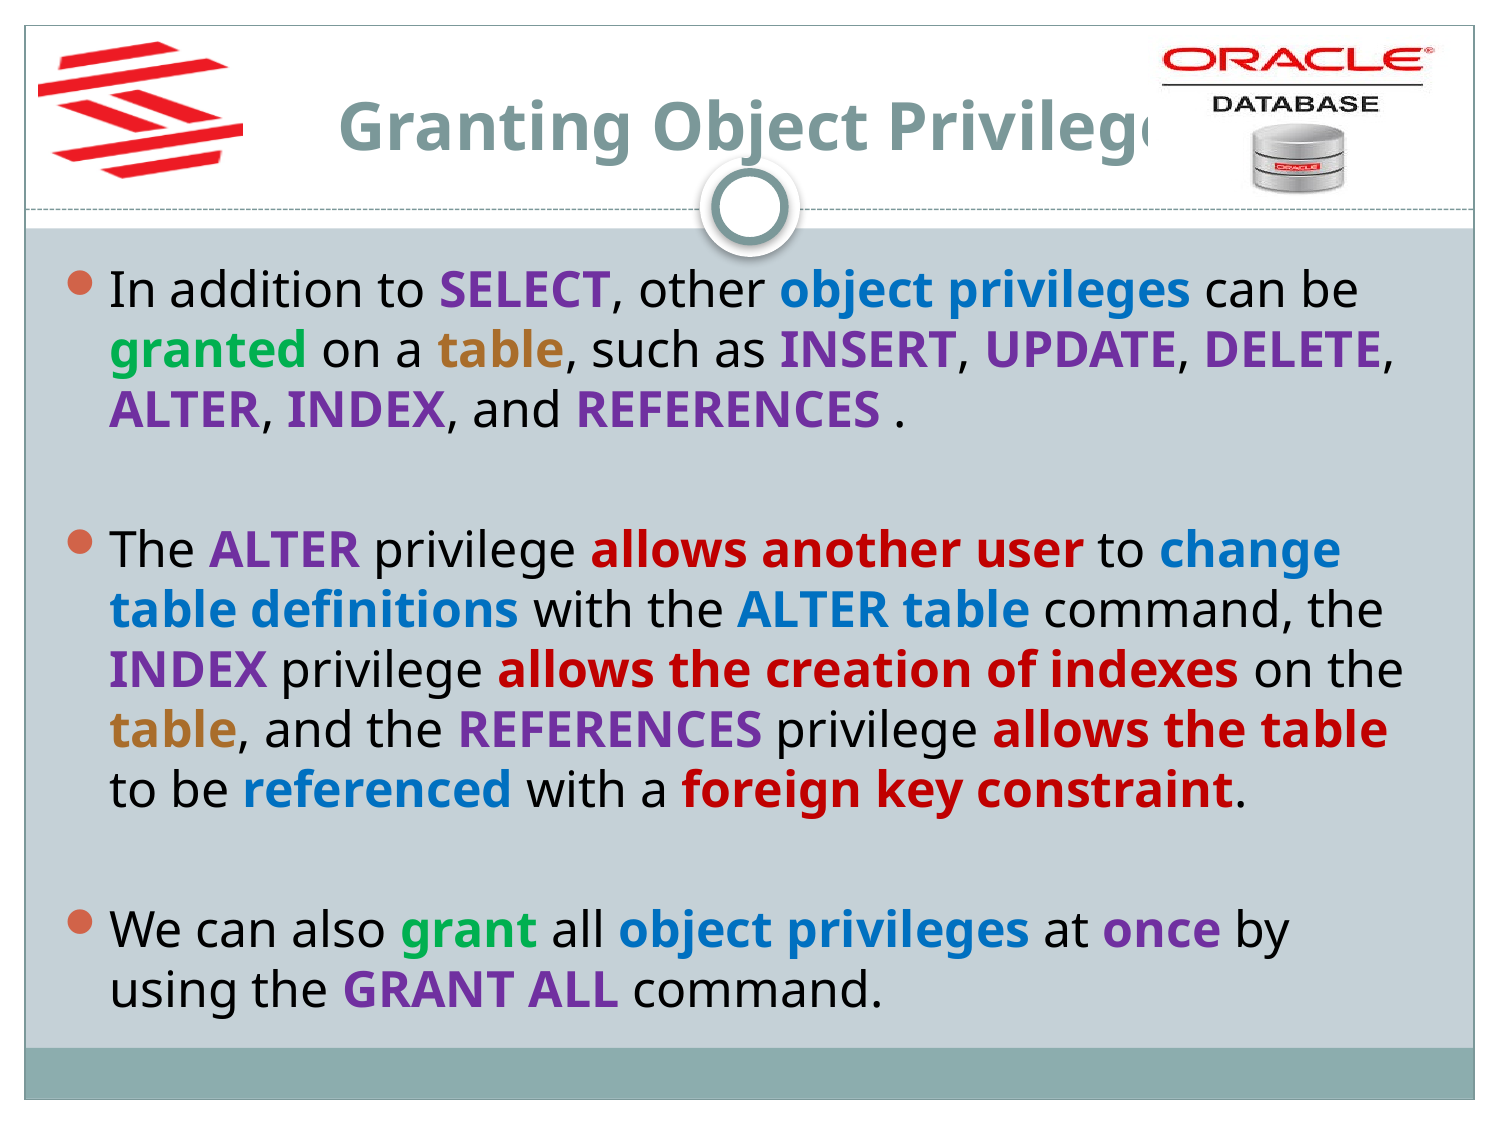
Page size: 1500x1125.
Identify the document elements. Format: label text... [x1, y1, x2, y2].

list In addition to SELECT, other object privileges can be granted on a table, such as INSERT, UPDATE, DELETE, ALTER, INDEX, and REFERENCES . The ALTER privilege allows another user to change table definitions with the ALTER table command, the INDEX privilege allows the creation of indexes on the table, and the REFERENCES privilege allows the table to be referenced with a foreign key constraint. We can also grant all object privileges at once by using the GRANT ALL command. [49, 250, 1445, 1047]
picture [1148, 34, 1453, 200]
picture [37, 40, 243, 185]
title Granting Object Privilege [248, 46, 1141, 172]
